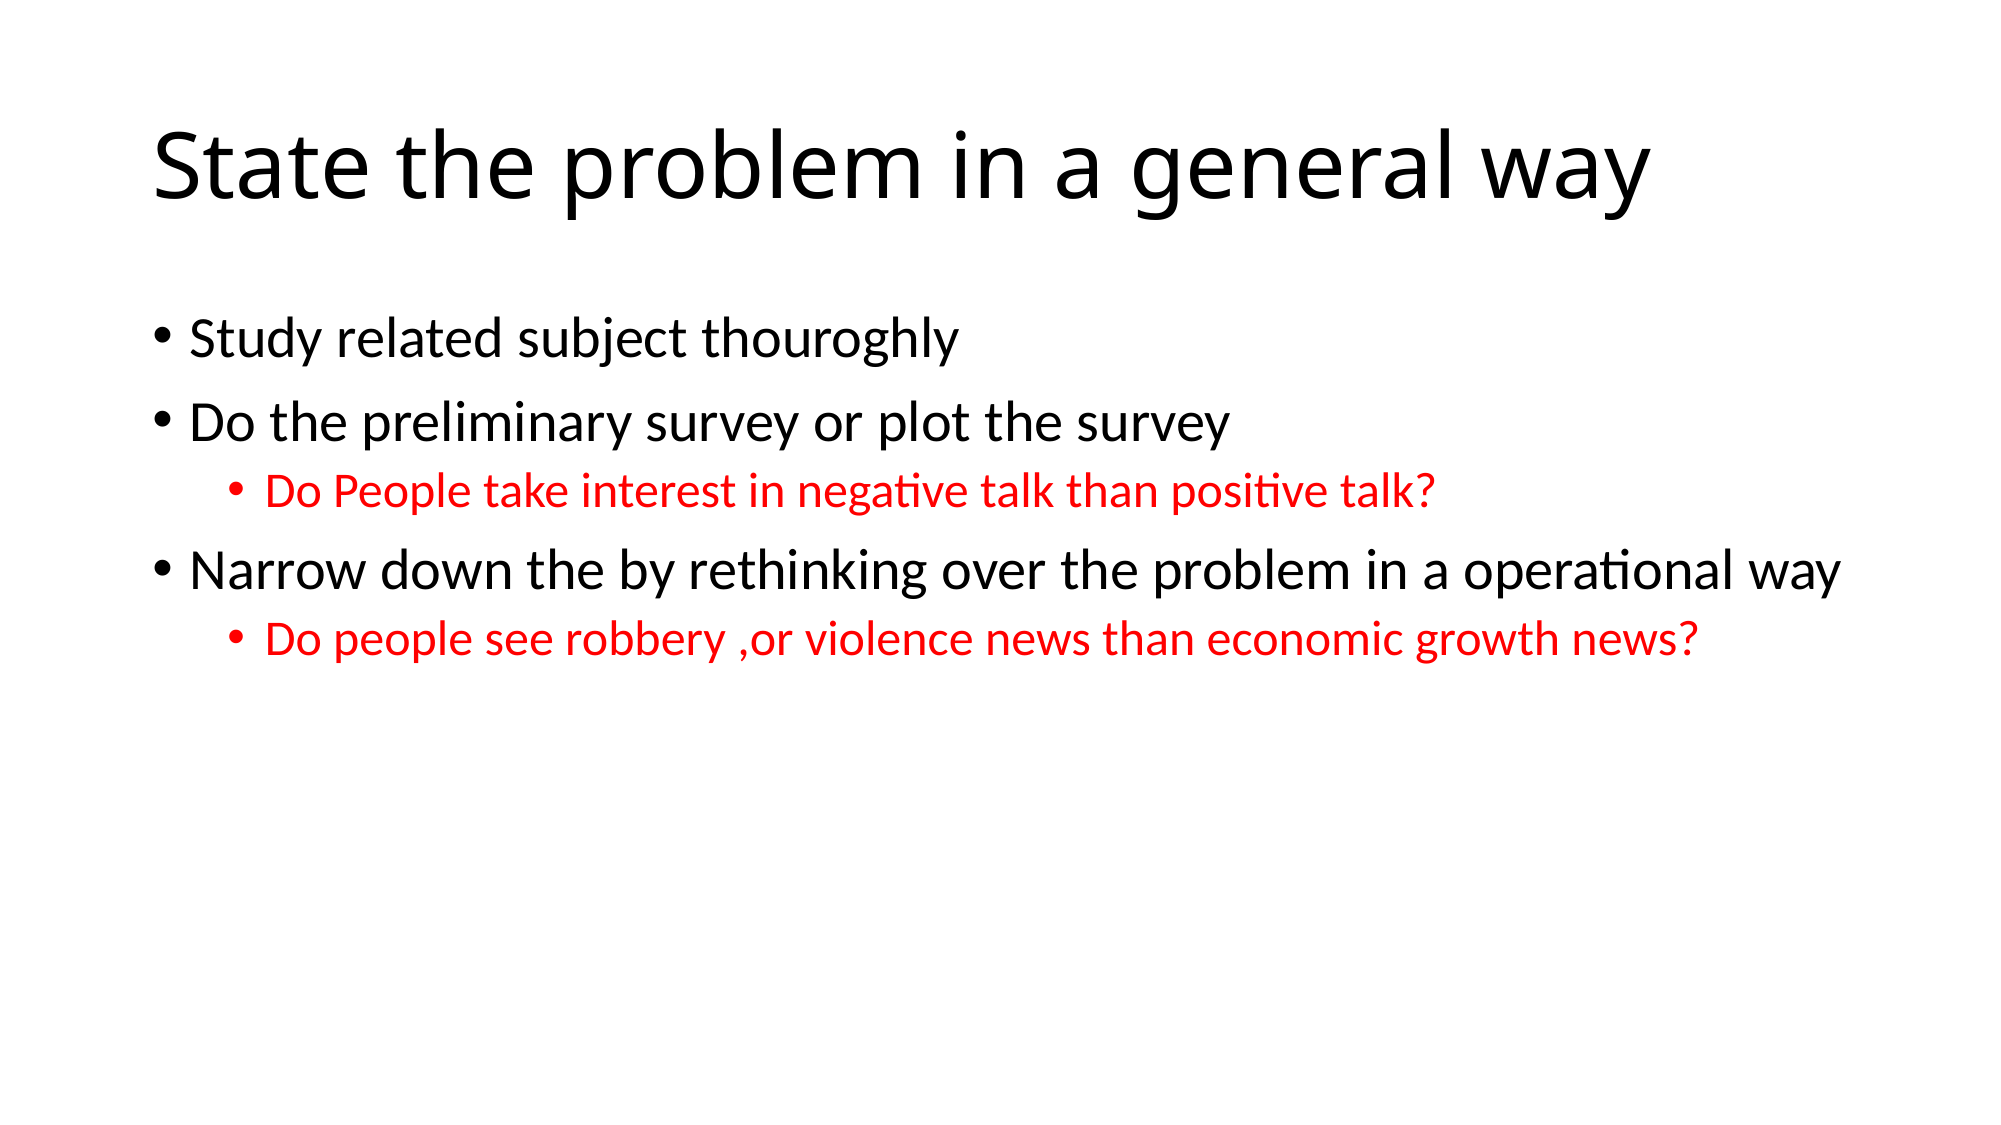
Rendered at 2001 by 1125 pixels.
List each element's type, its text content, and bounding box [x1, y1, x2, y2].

title State the problem in a general way [137, 59, 1863, 278]
list Study related subject thouroghly Do the preliminary survey or plot the survey Do People take interest in negative talk than positive talk? Narrow down the by rethinking over the problem in a operational way Do people see robbery ,or violence news than economic growth news? [137, 299, 1863, 1014]
